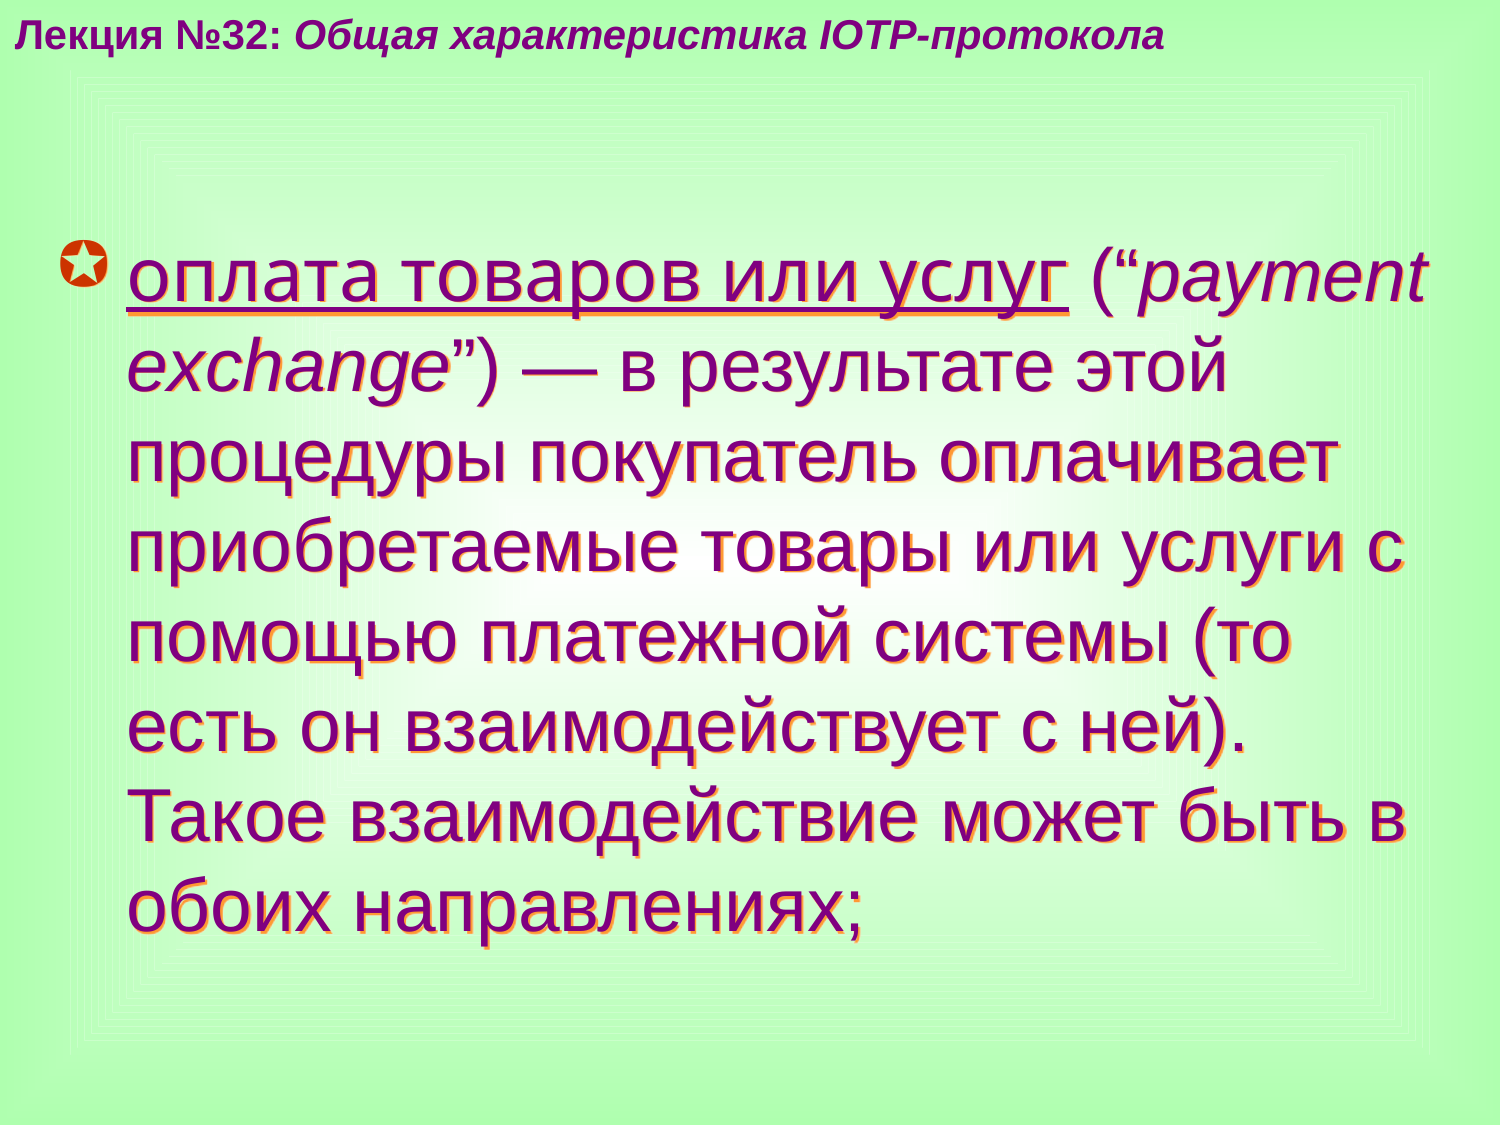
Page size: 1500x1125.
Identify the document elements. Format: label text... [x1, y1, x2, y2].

text_box Лекция №32: Общая характеристика IOTP-протокола [0, 0, 1500, 65]
text_box оплата товаров или услуг (“payment exchange”) — в результате этой процедуры покупатель оплачивает приобретаемые товары или услуги с помощью платежной системы (то есть он взаимодействует с ней). Такое взаимодействие может быть в обоих направлениях; [38, 218, 1455, 954]
